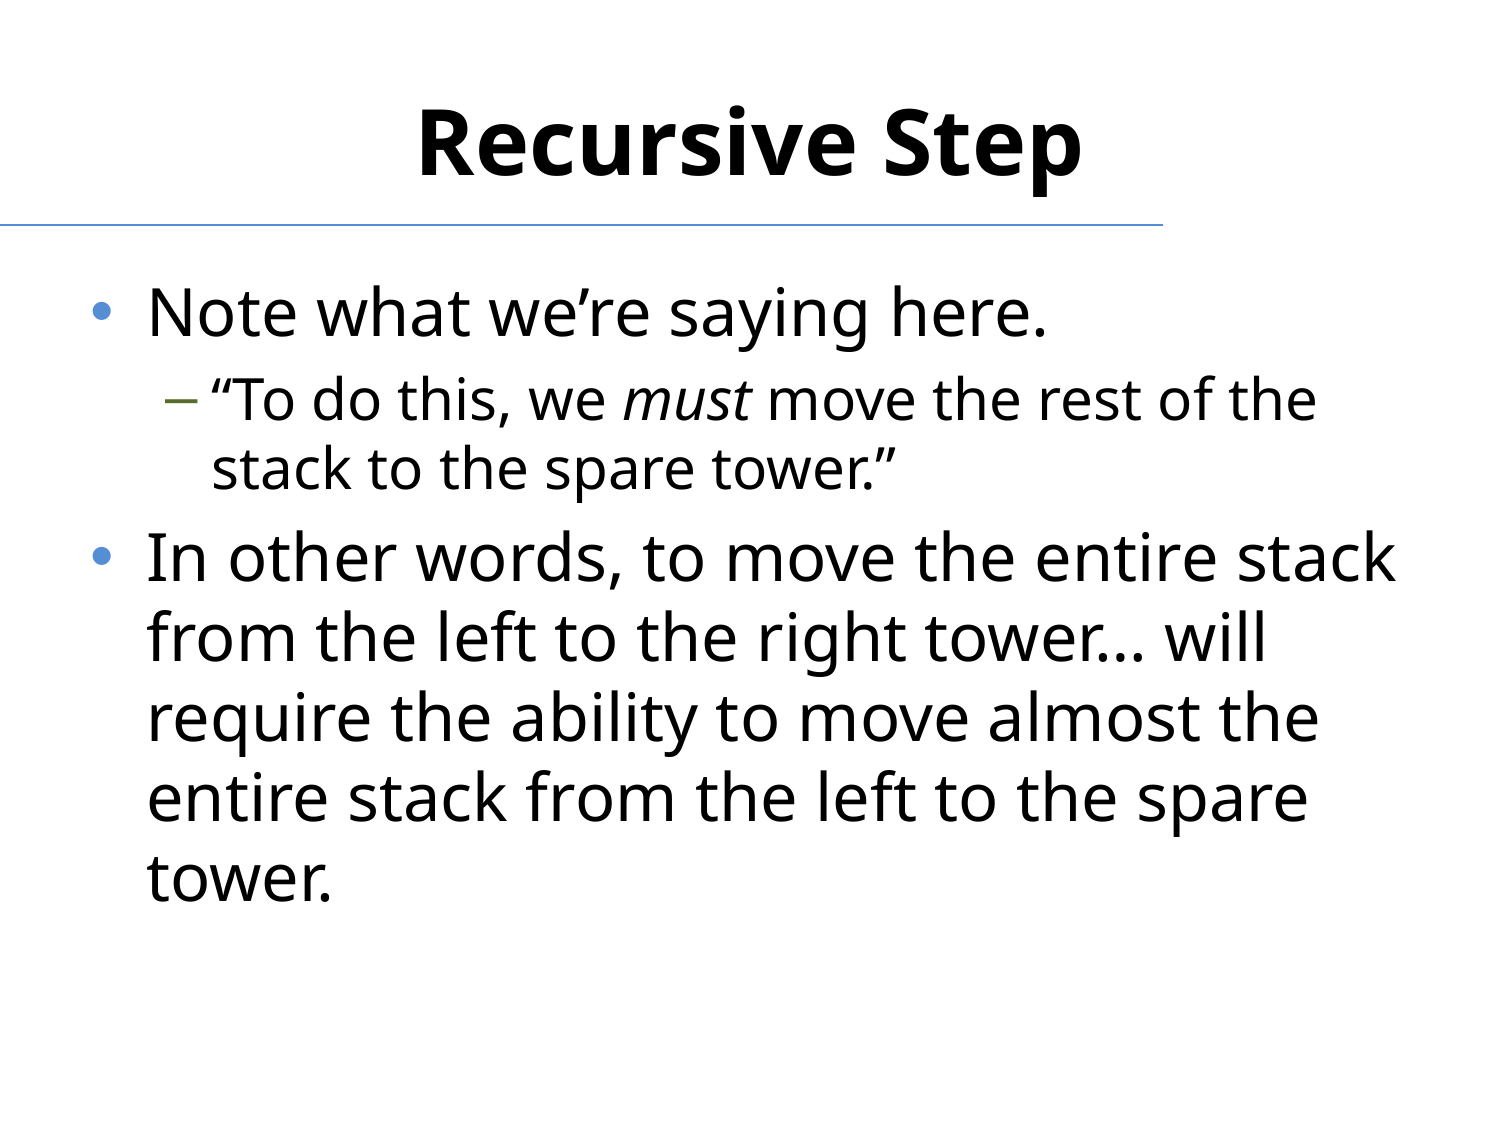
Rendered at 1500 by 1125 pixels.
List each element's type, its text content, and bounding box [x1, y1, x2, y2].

title Recursive Step [75, 45, 1425, 233]
list Note what we’re saying here. “To do this, we must move the rest of the stack to the spare tower.” In other words, to move the entire stack from the left to the right tower… will require the ability to move almost the entire stack from the left to the spare tower. [75, 262, 1425, 1005]
